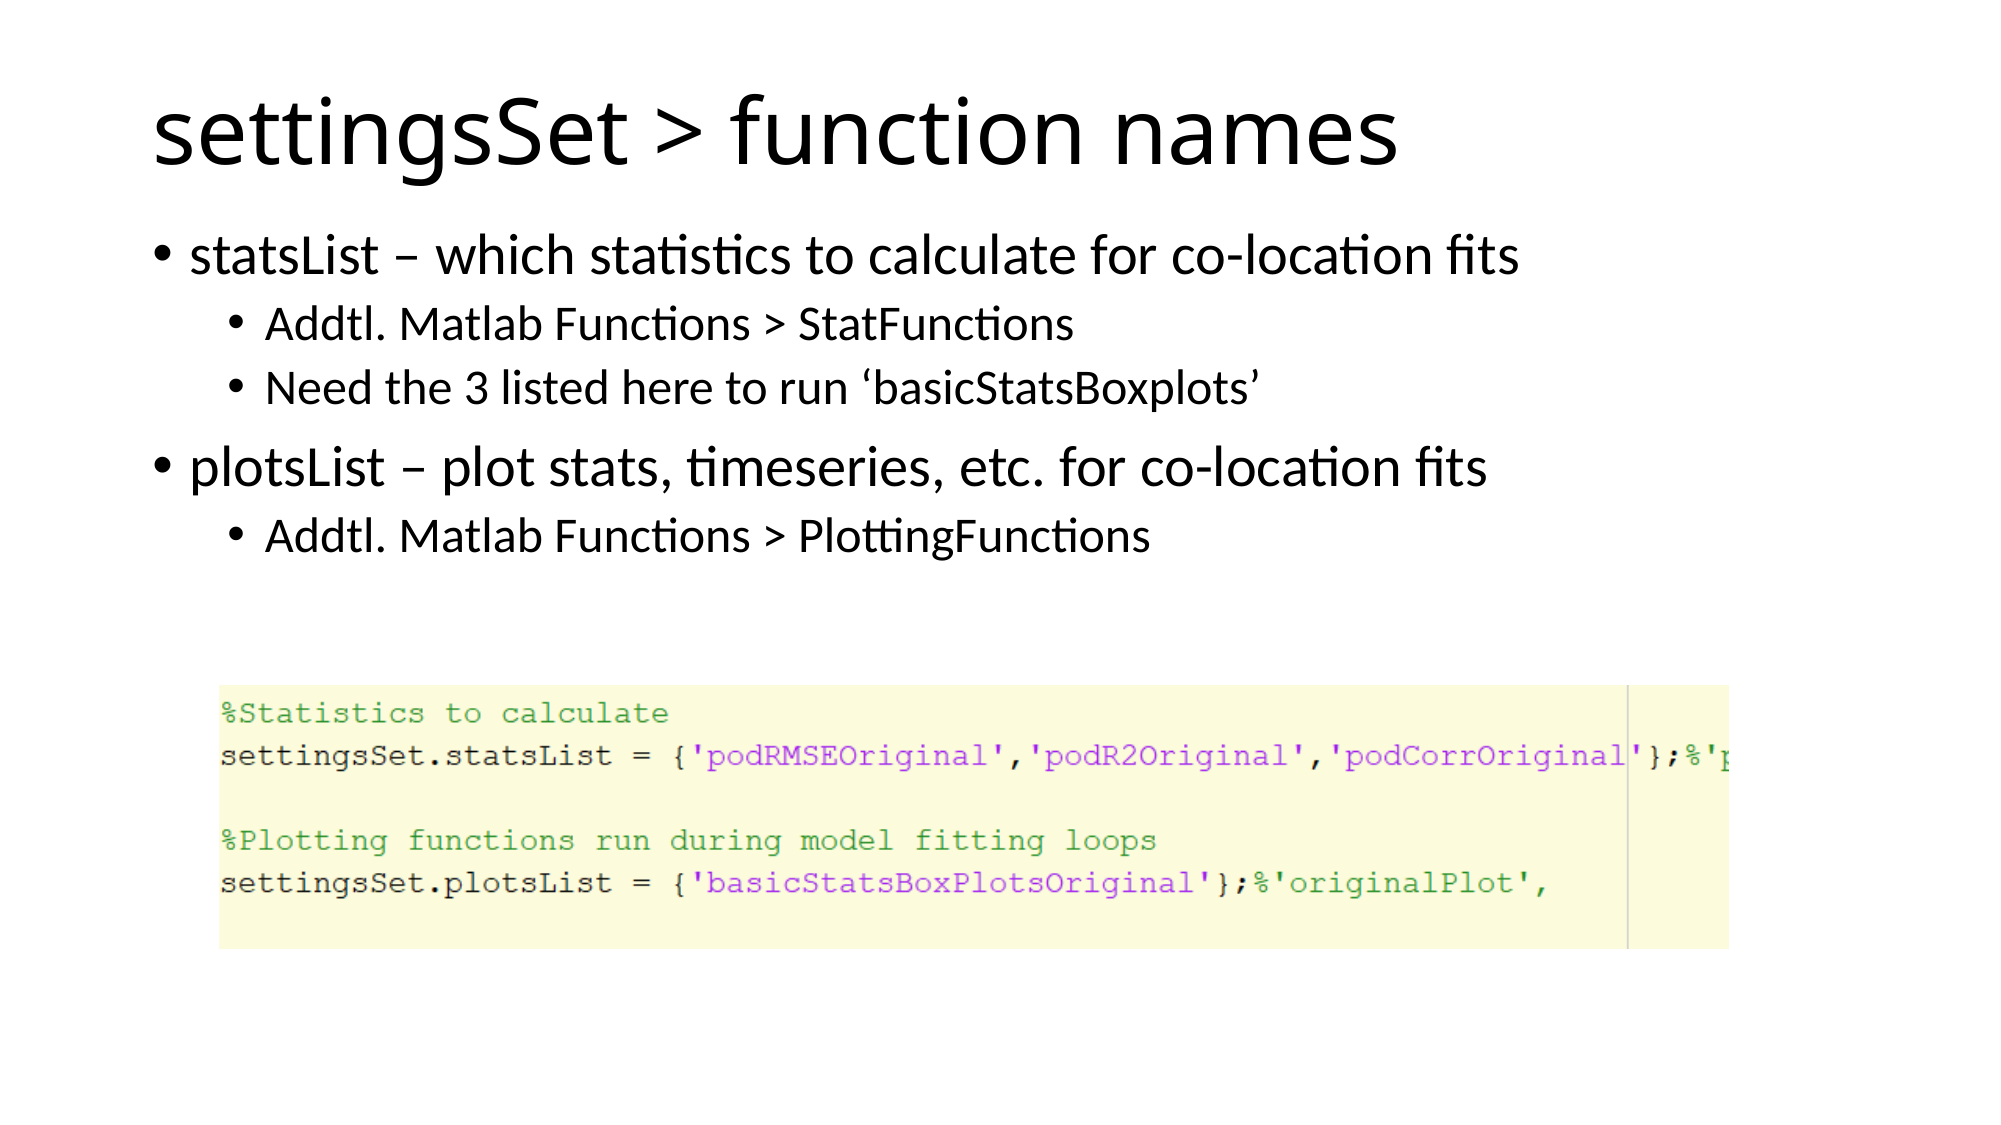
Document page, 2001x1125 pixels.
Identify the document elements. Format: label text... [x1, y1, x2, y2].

title settingsSet > function names [137, 26, 1863, 216]
list statsList – which statistics to calculate for co-location fits Addtl. Matlab Functions > StatFunctions Need the 3 listed here to run ‘basicStatsBoxplots’ plotsList – plot stats, timeseries, etc. for co-location fits Addtl. Matlab Functions > PlottingFunctions [137, 216, 1863, 931]
picture [196, 685, 1729, 949]
